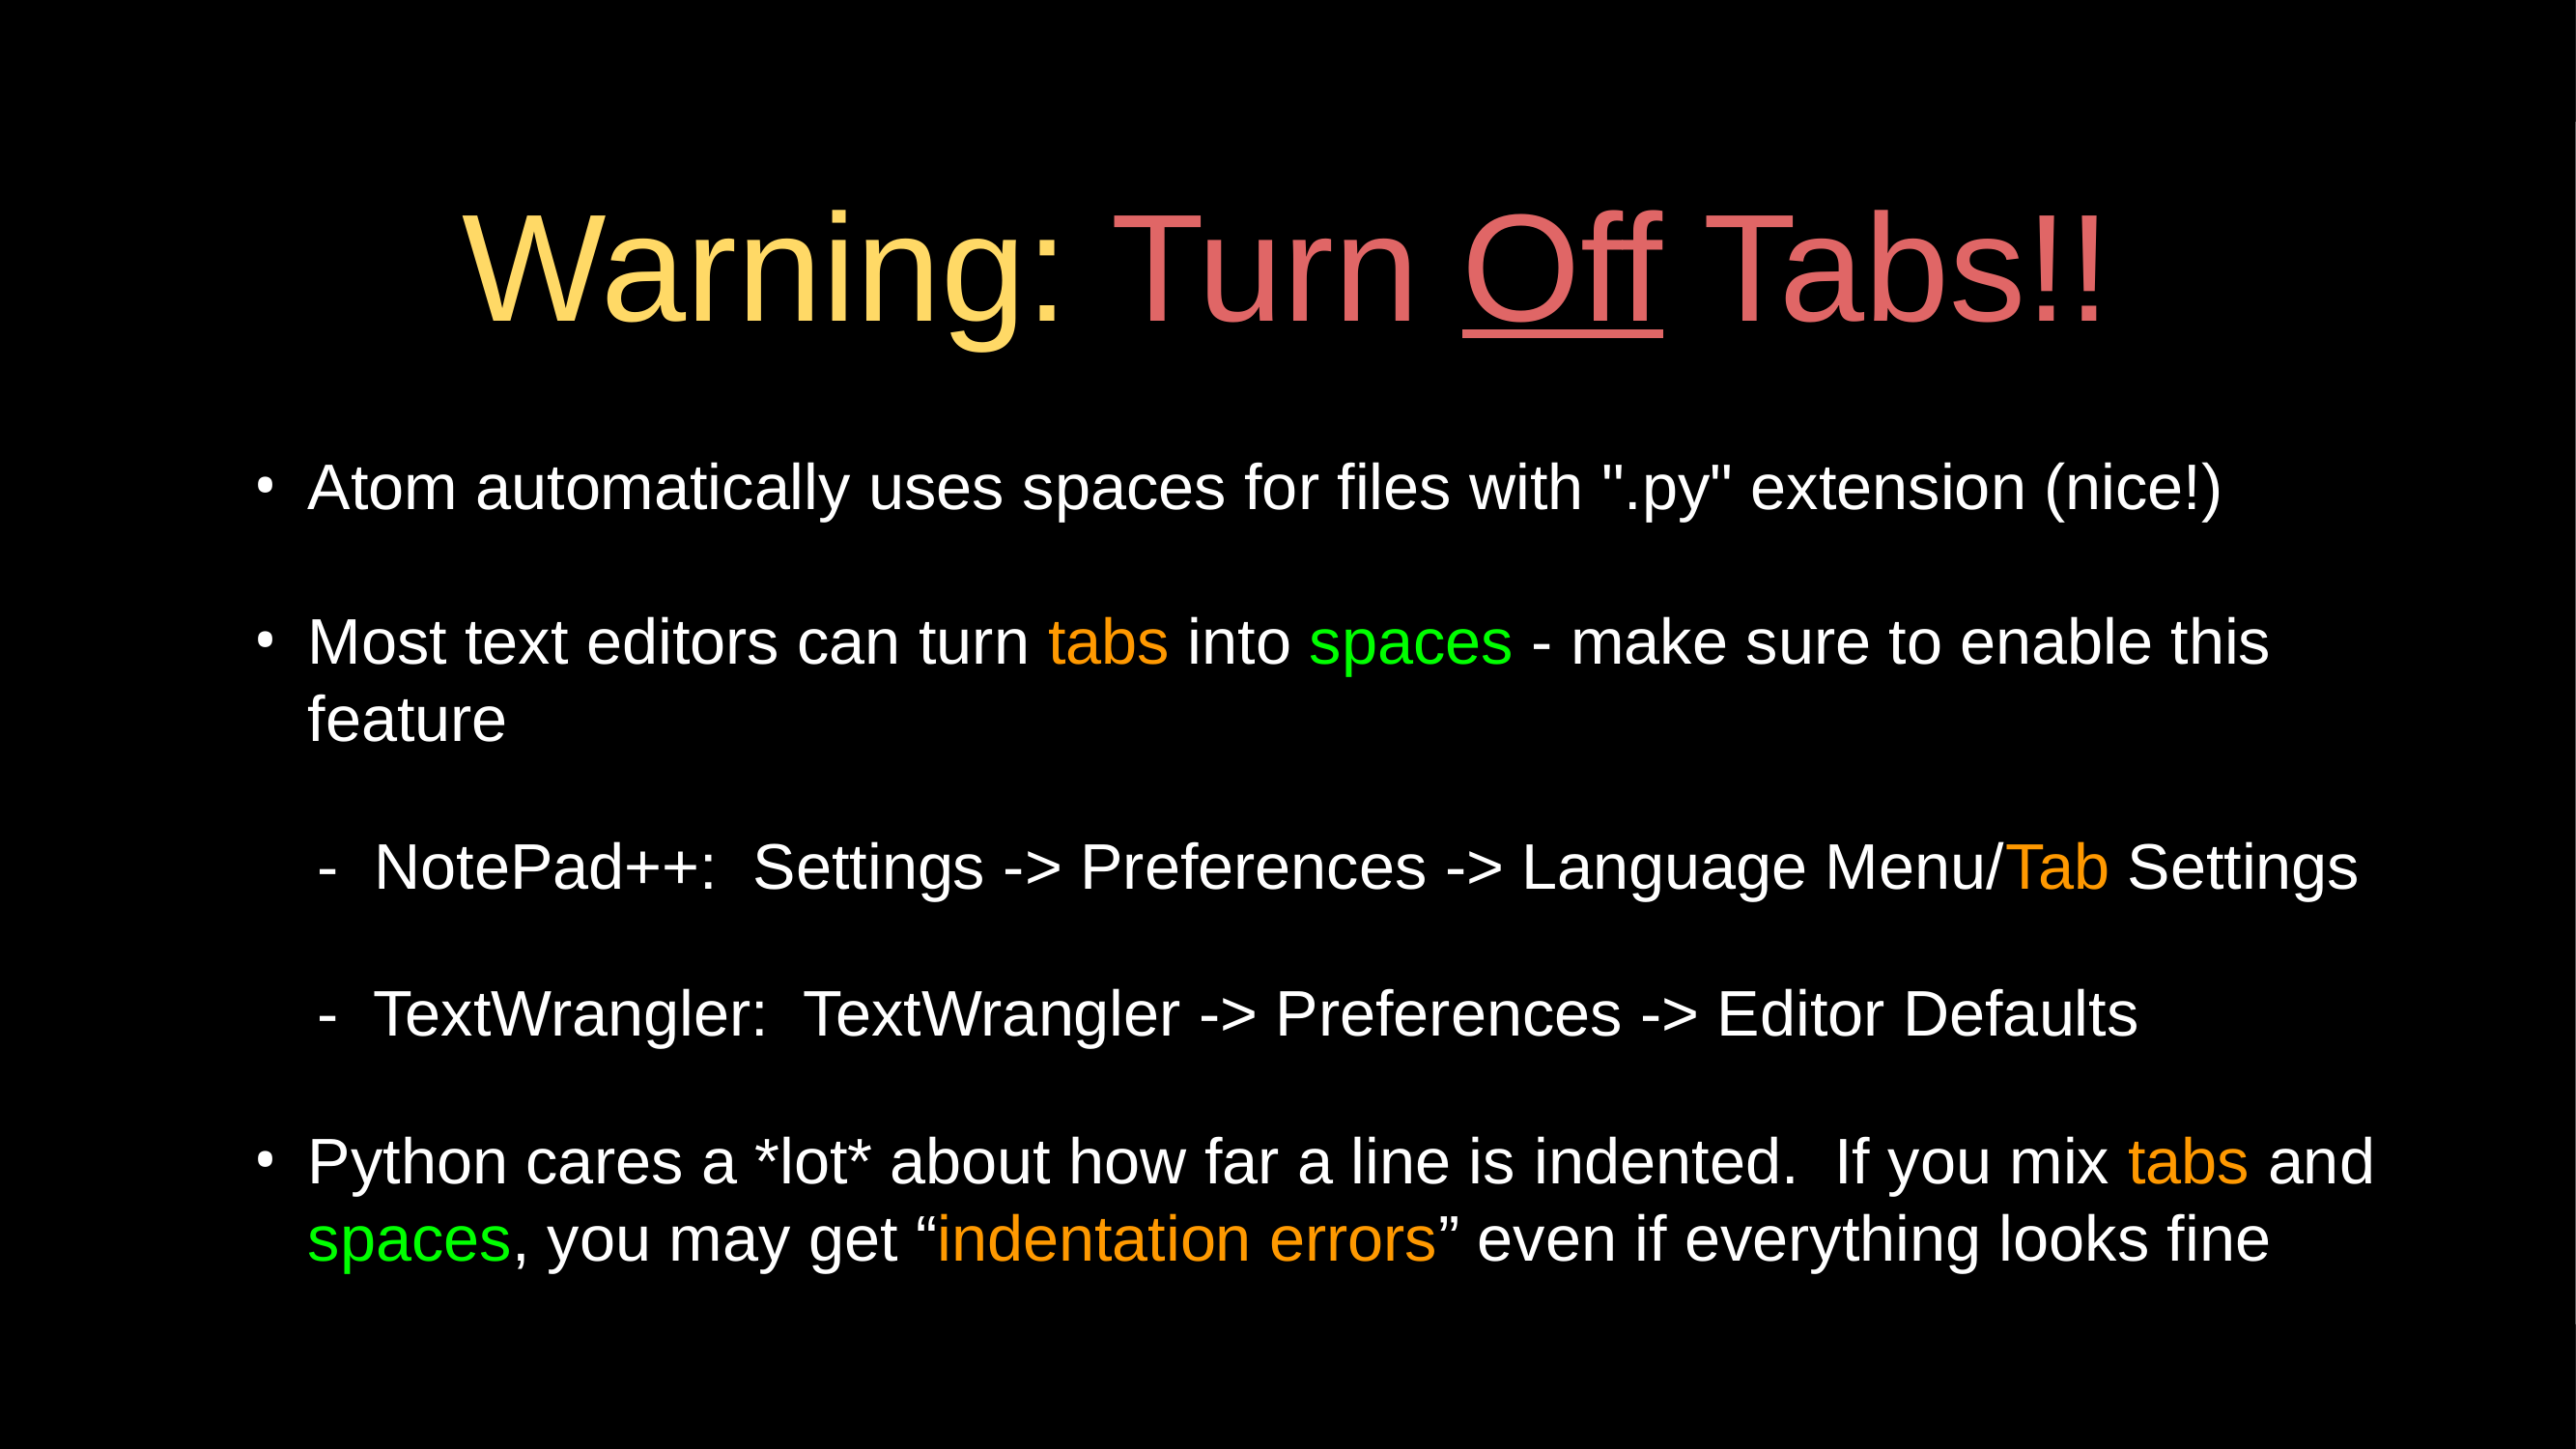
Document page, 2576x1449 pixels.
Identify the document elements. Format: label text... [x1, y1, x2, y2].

list Atom automatically uses spaces for files with ".py" extension (nice!) Most text editors can turn tabs into spaces - make sure to enable this feature - NotePad++: Settings -> Preferences -> Language Menu/Tab Settings - TextWrangler: TextWrangler -> Preferences -> Editor Defaults Python cares a *lot* about how far a line is indented. If you mix tabs and spaces, you may get “indentation errors” even if everything looks fine [183, 412, 2432, 1307]
title Warning: Turn Off Tabs!! [183, 118, 2391, 403]
